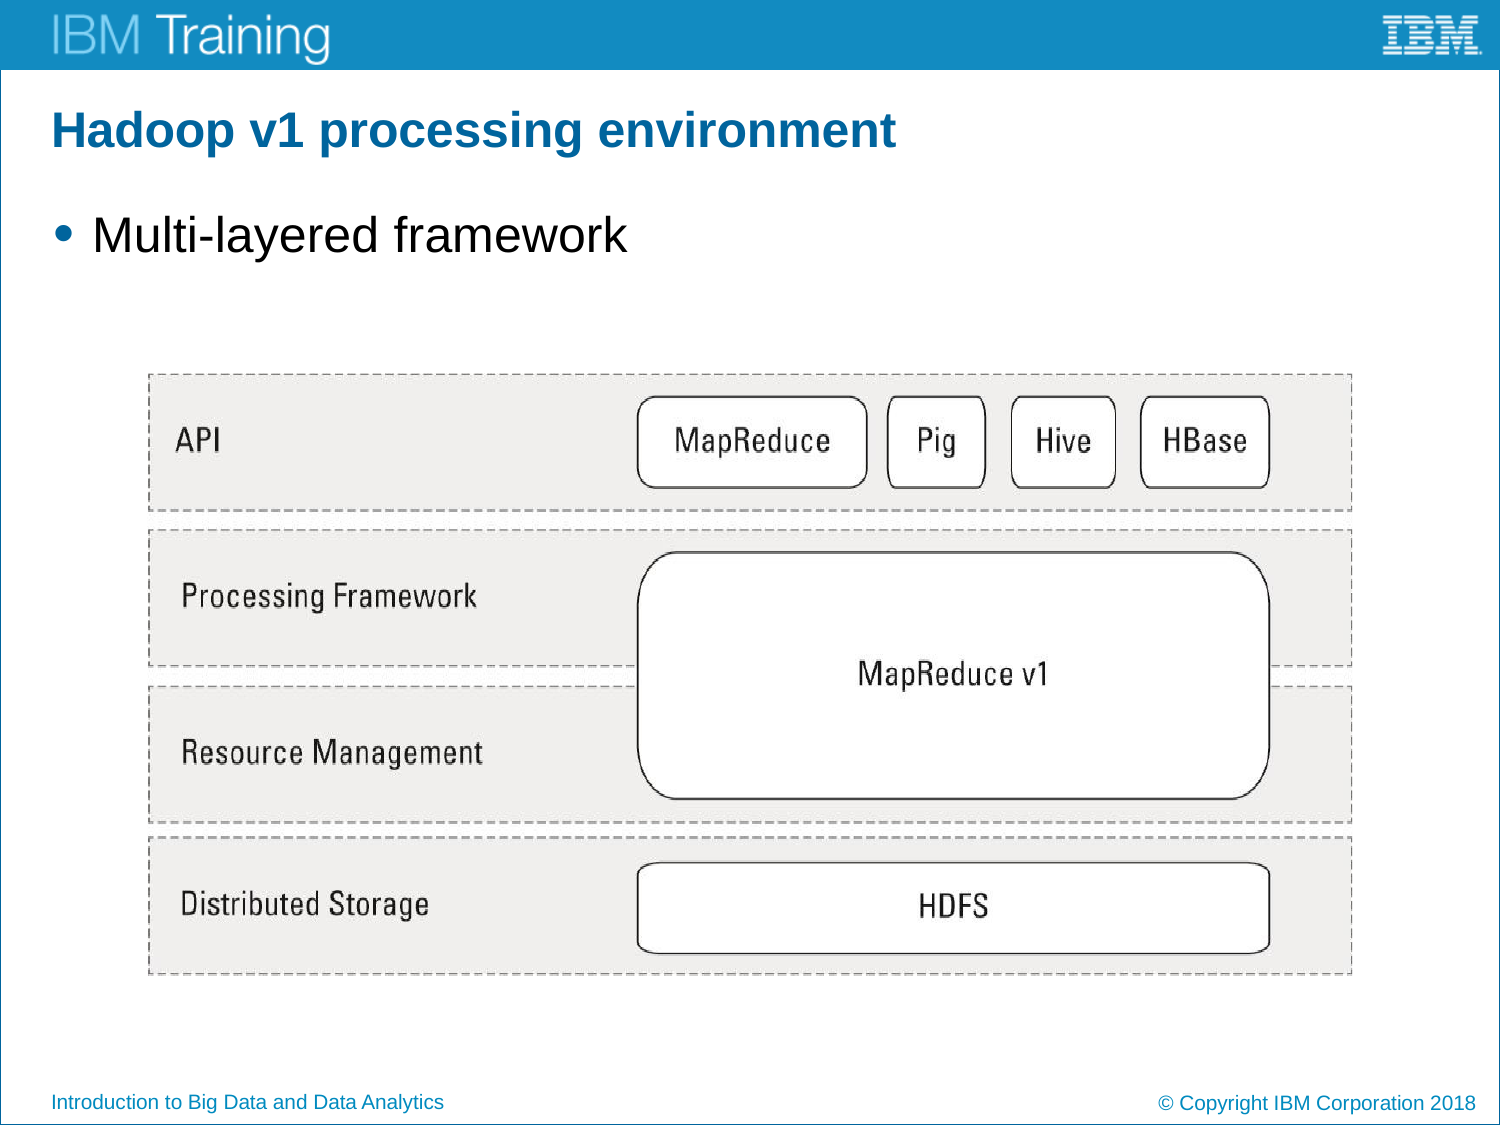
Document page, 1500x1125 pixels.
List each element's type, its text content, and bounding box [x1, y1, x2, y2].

picture [1167, 1096, 1173, 1109]
text_box [147, 373, 1353, 976]
picture [1158, 1095, 1166, 1109]
list Multi-layered framework [38, 195, 1484, 1074]
title Hadoop v1 processing environment [36, 75, 1485, 180]
picture [0, 0, 1500, 70]
